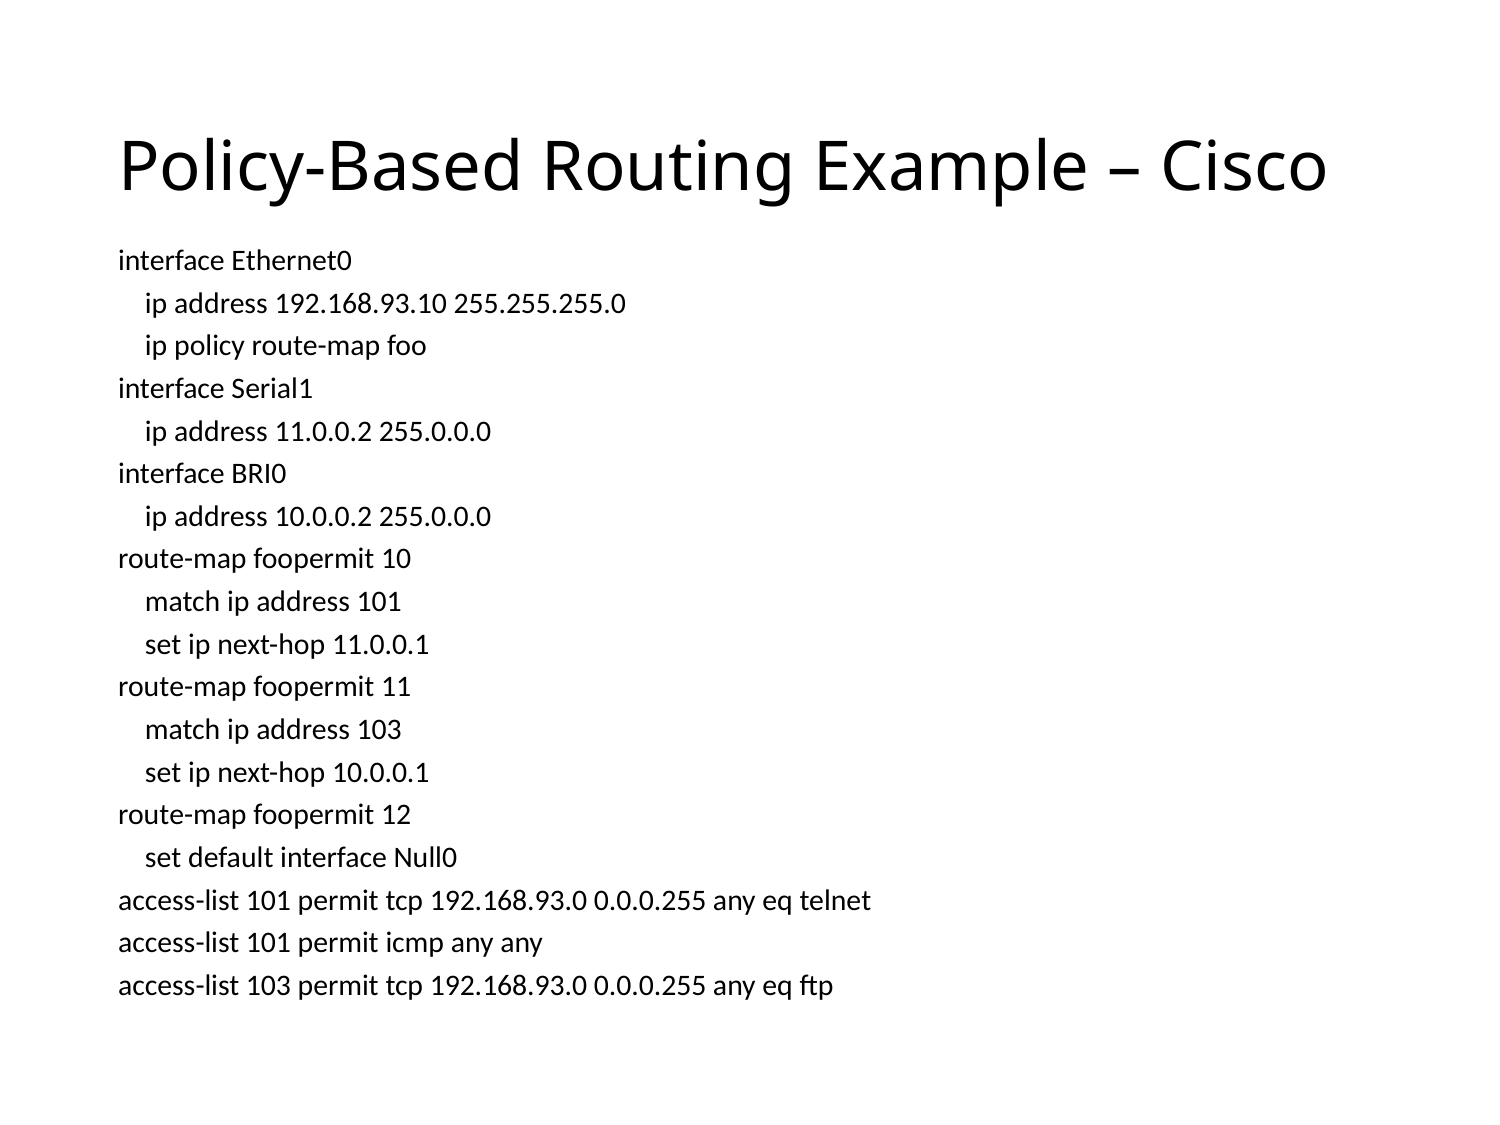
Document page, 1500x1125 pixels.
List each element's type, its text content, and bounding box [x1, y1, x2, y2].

title Policy-Based Routing Example – Cisco [103, 59, 1397, 237]
list interface Ethernet0 ip address 192.168.93.10 255.255.255.0 ip policy route-map foo interface Serial1 ip address 11.0.0.2 255.0.0.0 interface BRI0 ip address 10.0.0.2 255.0.0.0 route-map foopermit 10 match ip address 101 set ip next-hop 11.0.0.1 route-map foopermit 11 match ip address 103 set ip next-hop 10.0.0.1 route-map foopermit 12 set default interface Null0 access-list 101 permit tcp 192.168.93.0 0.0.0.255 any eq telnet access-list 101 permit icmp any any access-list 103 permit tcp 192.168.93.0 0.0.0.255 any eq ftp [103, 237, 1397, 1014]
